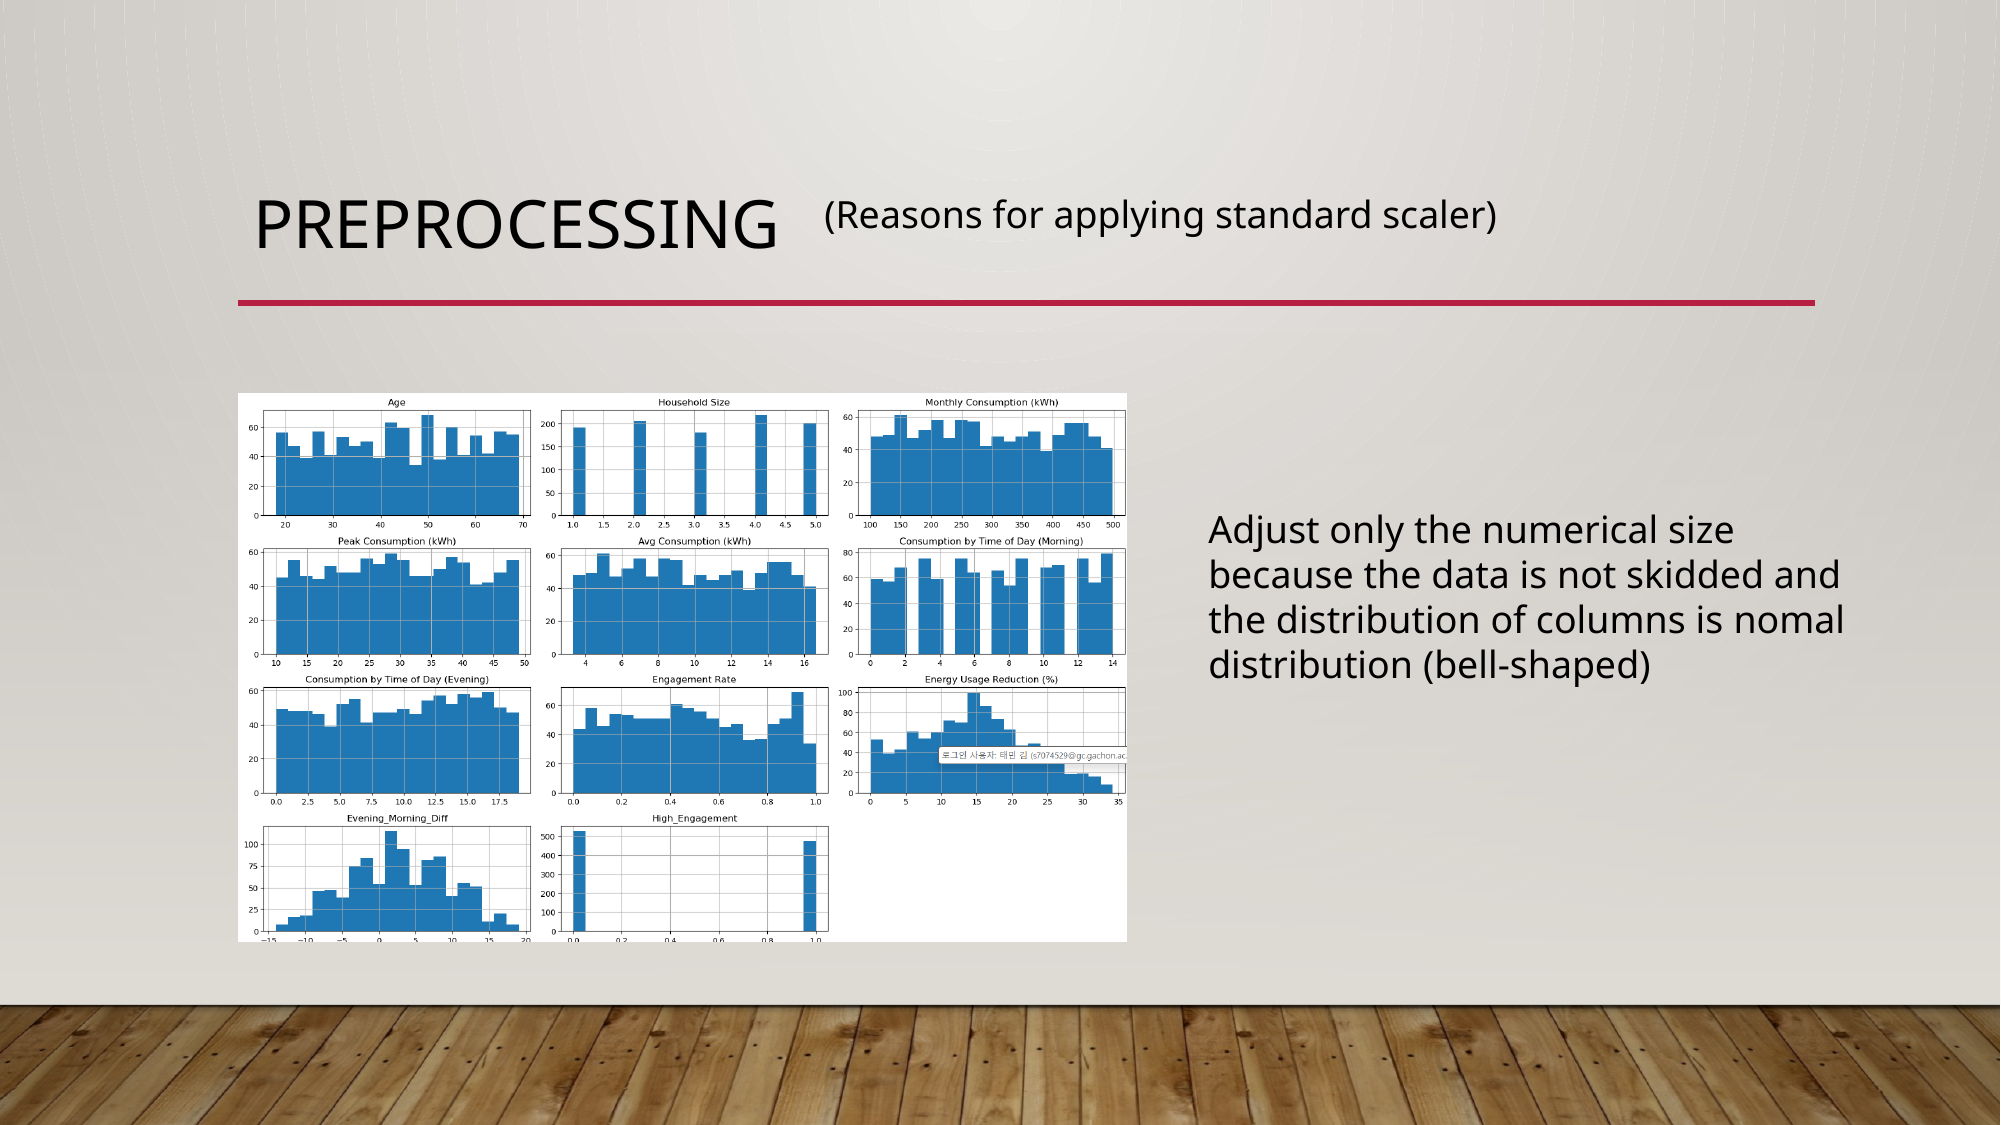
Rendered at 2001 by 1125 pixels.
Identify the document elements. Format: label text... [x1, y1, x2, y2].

picture [0, 1005, 2000, 1125]
picture [237, 393, 1127, 942]
text_box Adjust only the numerical size because the data is not skidded and the distribution of columns is nomal distribution (bell-shaped) [1193, 498, 1873, 694]
text_box (Reasons for applying standard scaler) [809, 183, 1636, 244]
title PreProcessing [238, 183, 1814, 356]
